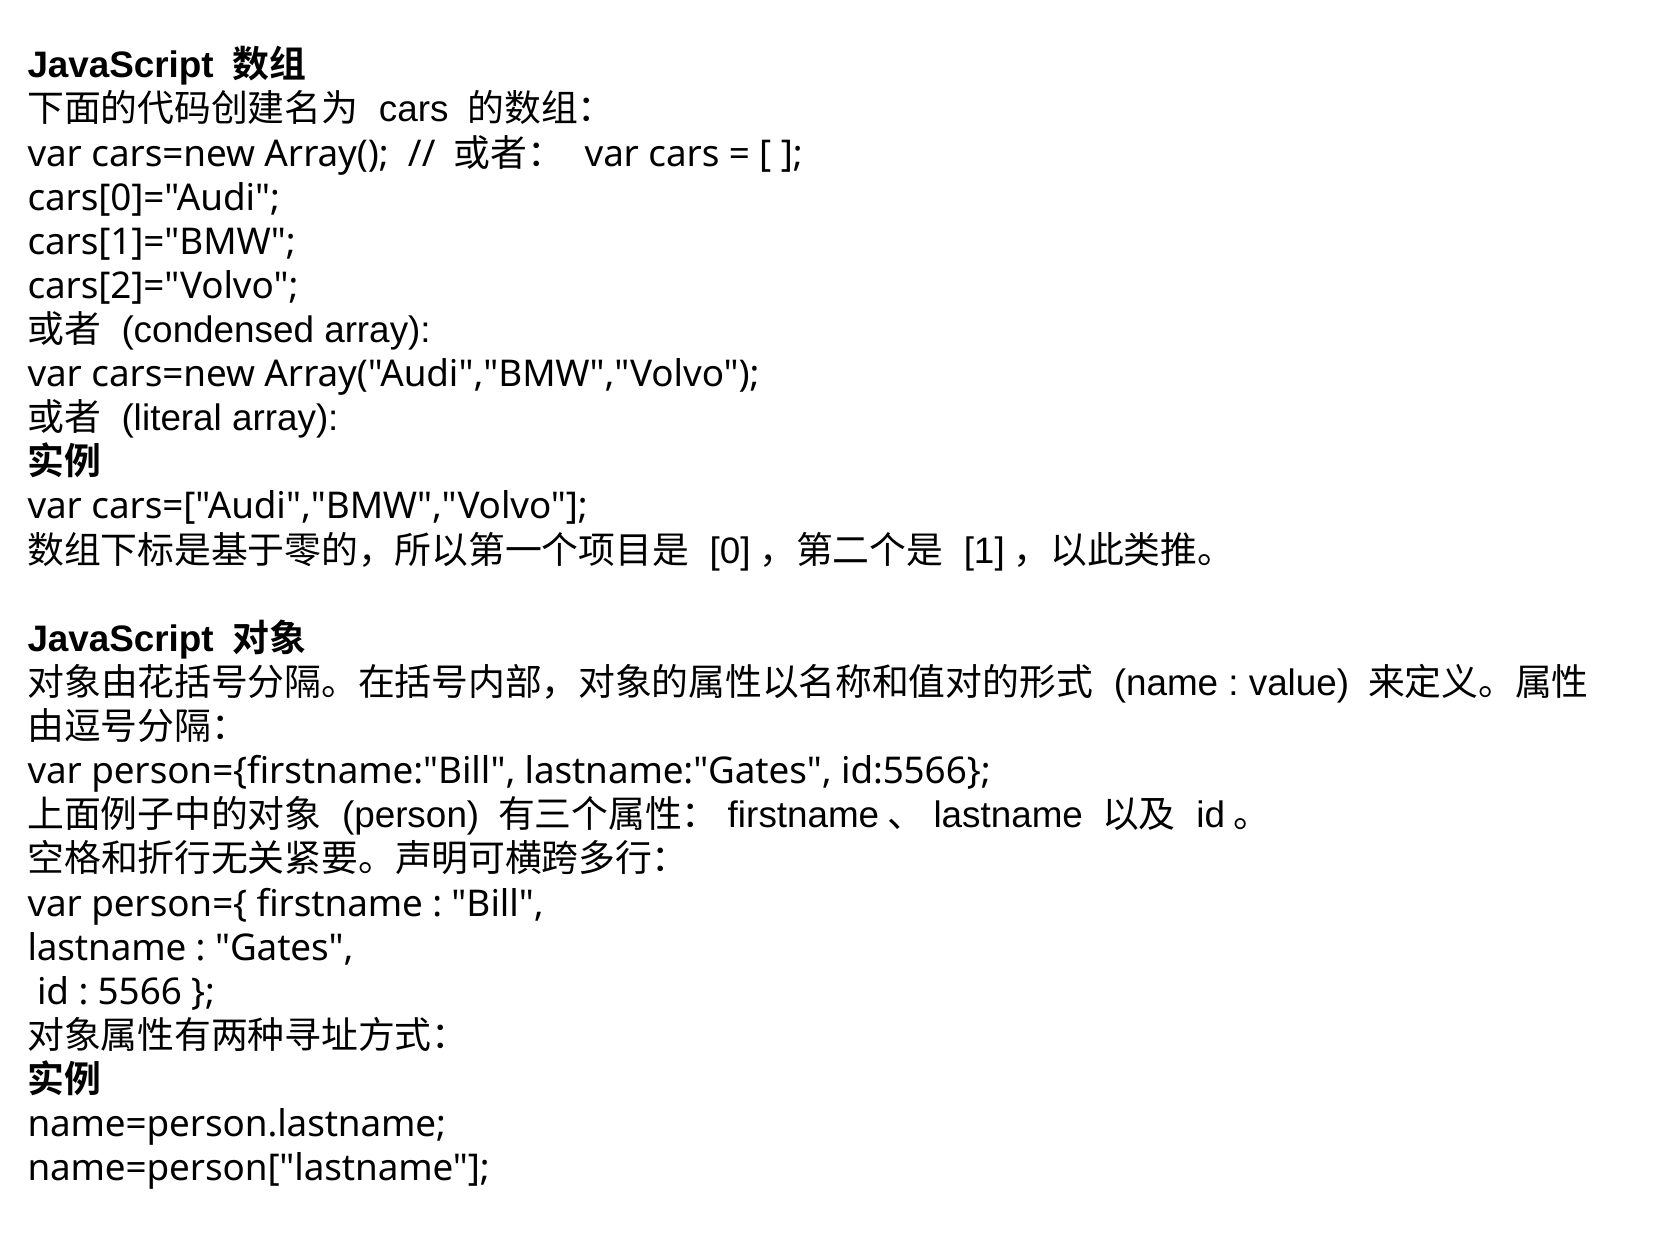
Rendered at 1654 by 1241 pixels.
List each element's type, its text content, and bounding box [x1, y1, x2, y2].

text_box JavaScript 数组 下面的代码创建名为 cars 的数组： var cars=new Array(); // 或者： var cars = [ ]; cars[0]="Audi"; cars[1]="BMW"; cars[2]="Volvo"; 或者 (condensed array): var cars=new Array("Audi","BMW","Volvo"); 或者 (literal array): 实例 var cars=["Audi","BMW","Volvo"]; 数组下标是基于零的，所以第一个项目是 [0]，第二个是 [1]，以此类推。 JavaScript 对象 对象由花括号分隔。在括号内部，对象的属性以名称和值对的形式 (name : value) 来定义。属性由逗号分隔： var person={firstname:"Bill", lastname:"Gates", id:5566}; 上面例子中的对象 (person) 有三个属性：firstname、lastname 以及 id。 空格和折行无关紧要。声明可横跨多行： var person={ firstname : "Bill", lastname : "Gates", id : 5566 }; 对象属性有两种寻址方式： 实例 name=person.lastname; name=person["lastname"]; [11, 32, 1610, 1197]
